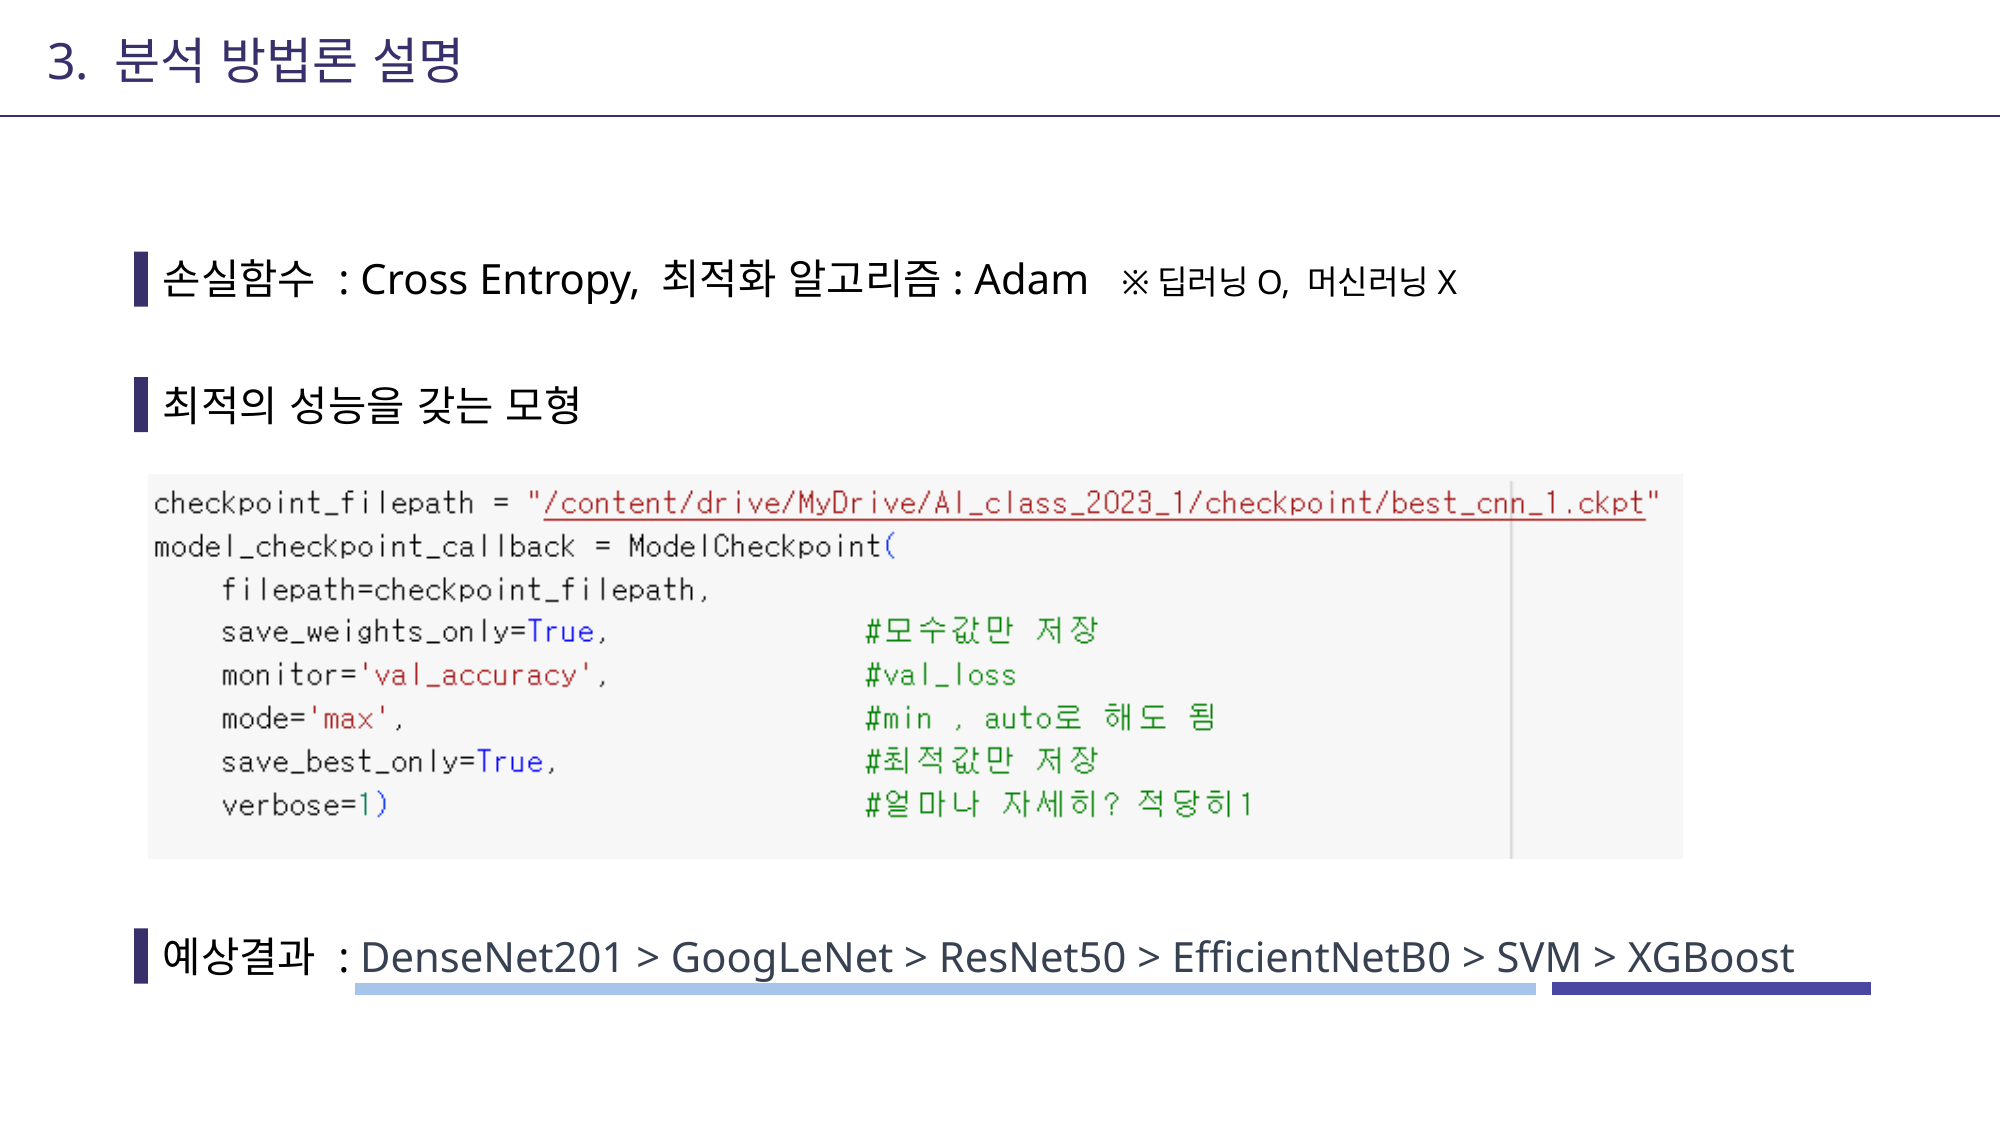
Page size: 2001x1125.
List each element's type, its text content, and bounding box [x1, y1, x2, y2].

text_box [134, 245, 1899, 989]
text_box 3. 분석 방법론 설명 [32, 21, 1119, 97]
